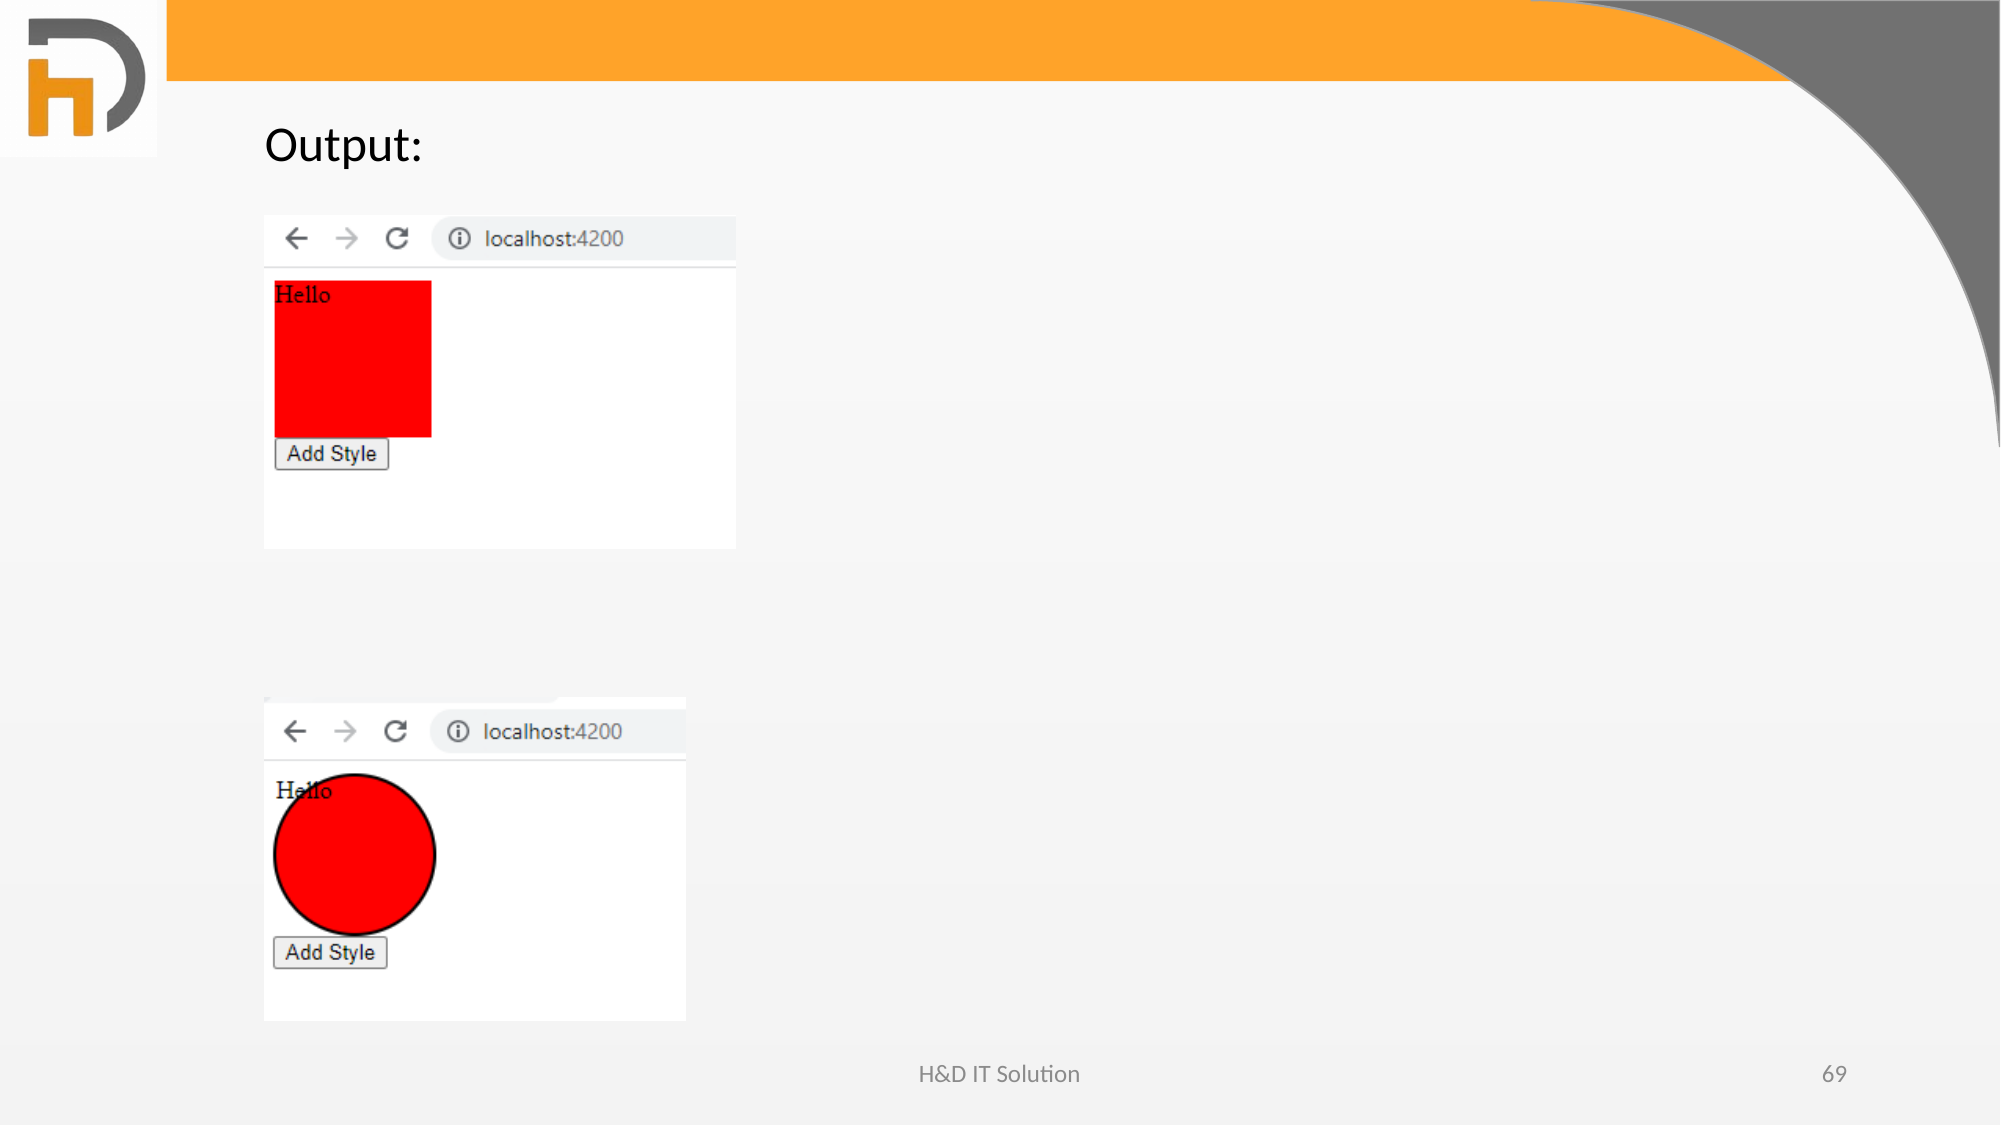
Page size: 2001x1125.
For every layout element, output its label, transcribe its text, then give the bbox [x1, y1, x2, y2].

picture [264, 215, 736, 549]
subtitle Output: [249, 111, 1750, 1080]
footer H&D IT Solution [662, 1042, 1338, 1103]
slide_number 69 [1412, 1042, 1863, 1103]
picture [0, 0, 157, 157]
picture [264, 697, 686, 1021]
